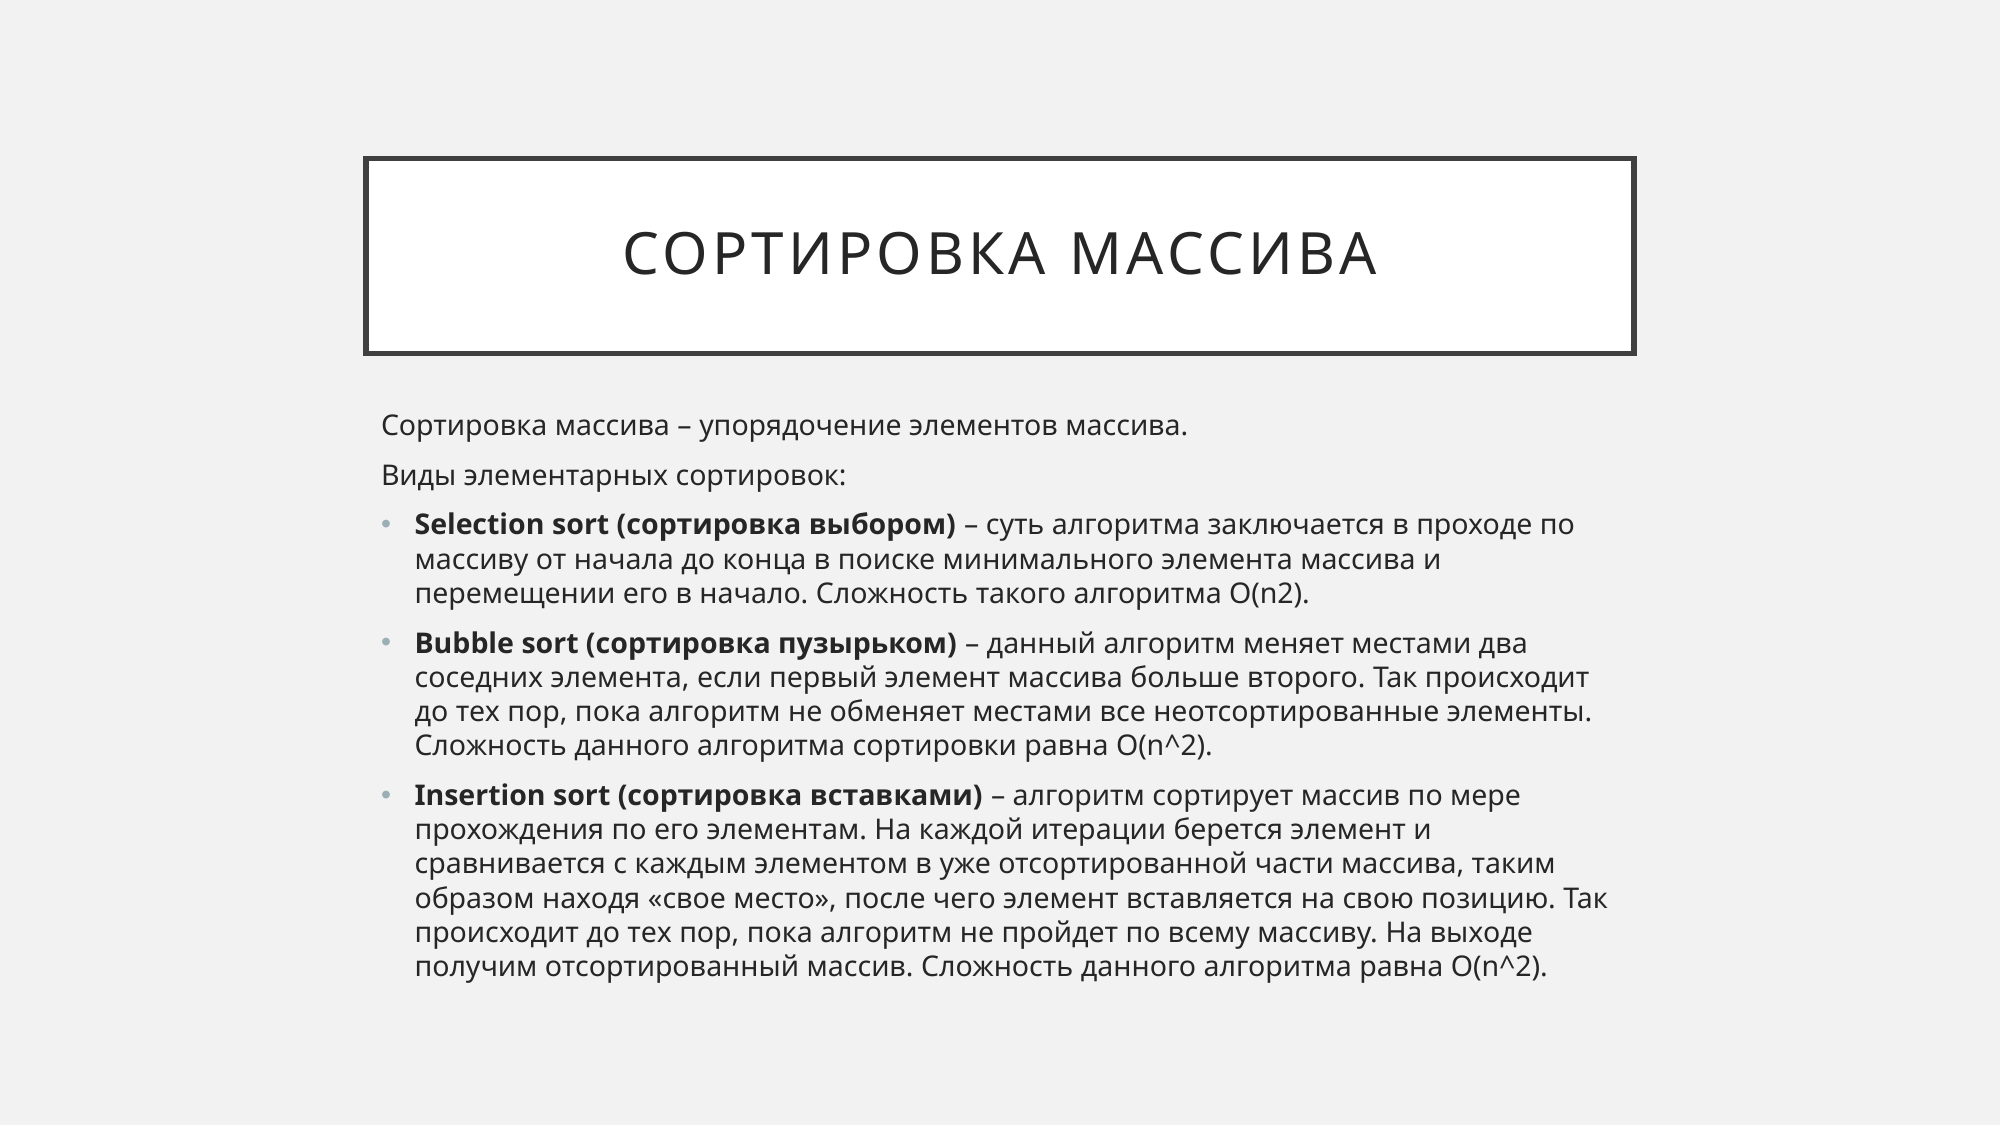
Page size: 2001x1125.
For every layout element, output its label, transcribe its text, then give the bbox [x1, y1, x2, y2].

list Сортировка массива – упорядочение элементов массива. Виды элементарных сортировок: Selection sort (сортировка выбором) – суть алгоритма заключается в проходе по массиву от начала до конца в поиске минимального элемента массива и перемещении его в начало. Сложность такого алгоритма O(n2). Bubble sort (сортировка пузырьком) – данный алгоритм меняет местами два соседних элемента, если первый элемент массива больше второго. Так происходит до тех пор, пока алгоритм не обменяет местами все неотсортированные элементы. Сложность данного алгоритма сортировки равна O(n^2). Insertion sort (сортировка вставками) – алгоритм сортирует массив по мере прохождения по его элементам. На каждой итерации берется элемент и сравнивается с каждым элементом в уже отсортированной части массива, таким образом находя «свое место», после чего элемент вставляется на свою позицию. Так происходит до тех пор, пока алгоритм не пройдет по всему массиву. На выходе получим отсортированный массив. Сложность данного алгоритма равна O(n^2). [366, 399, 1634, 1023]
title Сортировка массива [363, 156, 1637, 356]
